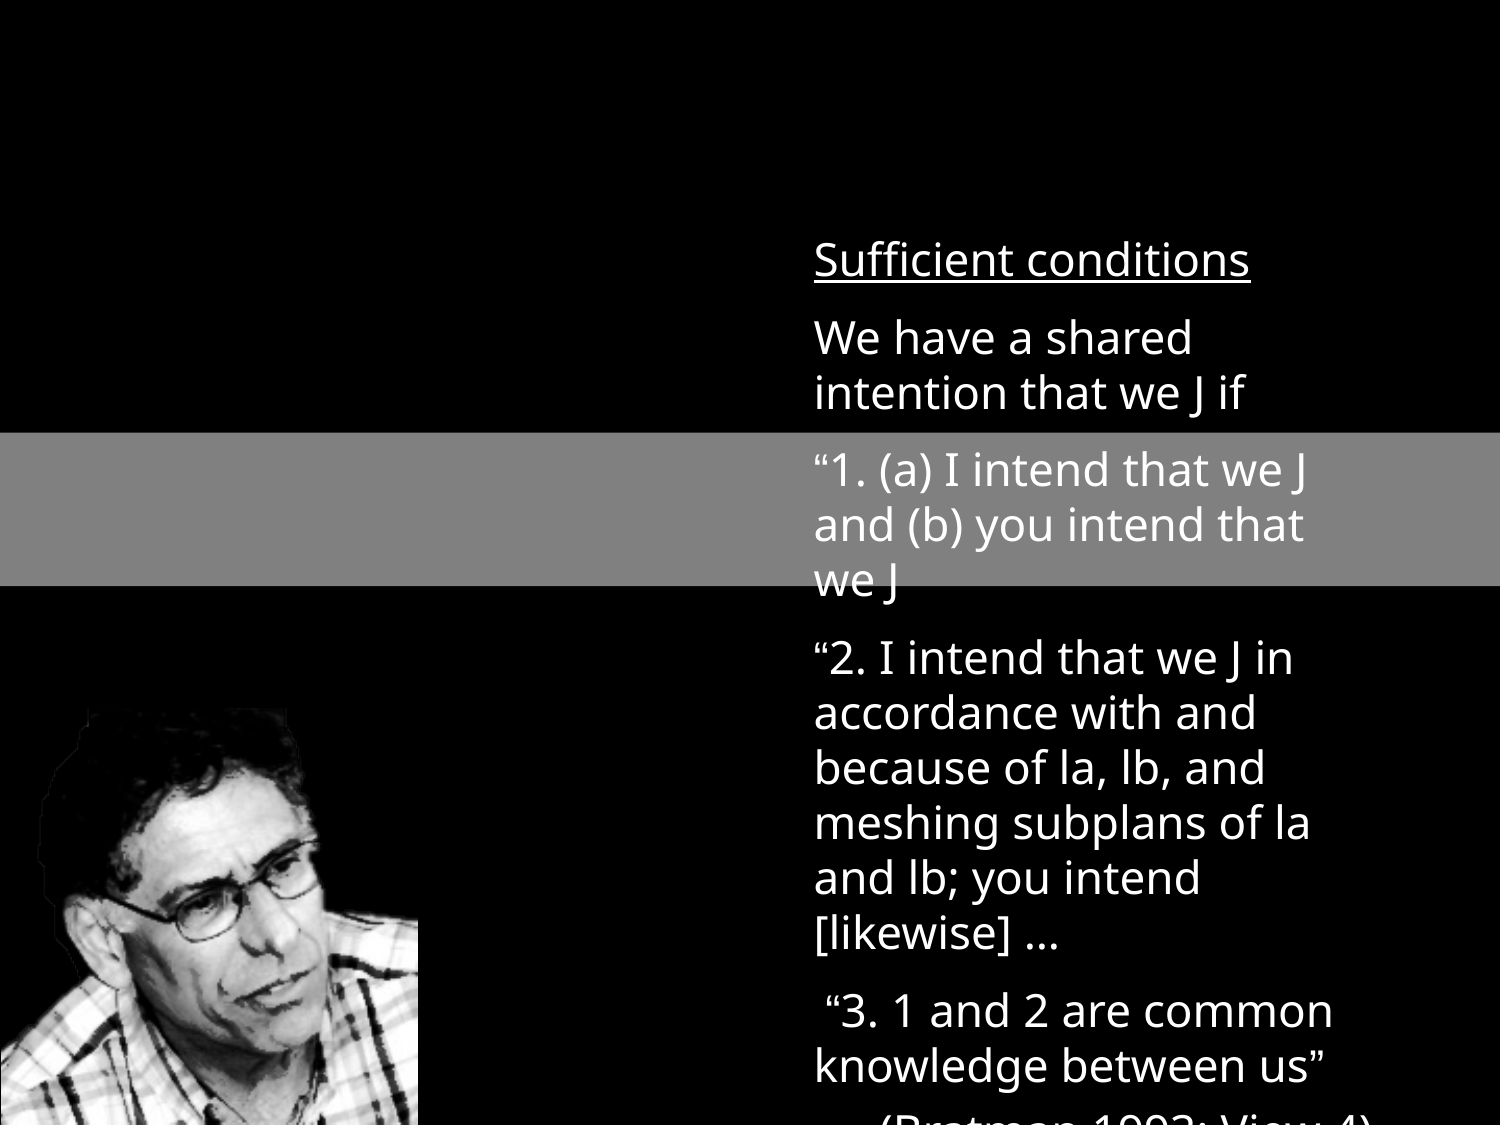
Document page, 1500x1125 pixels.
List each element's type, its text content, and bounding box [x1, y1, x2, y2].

text_box [0, 432, 798, 587]
text_box [1388, 432, 1500, 587]
text_box Sufficient conditions We have a shared intention that we J if “1. (a) I intend that we J and (b) you intend that we J “2. I intend that we J in accordance with and because of la, lb, and meshing subplans of la and lb; you intend [likewise] … “3. 1 and 2 are common knowledge between us” (Bratman 1993: View 4) [798, 90, 1388, 1125]
picture [0, 707, 419, 1125]
